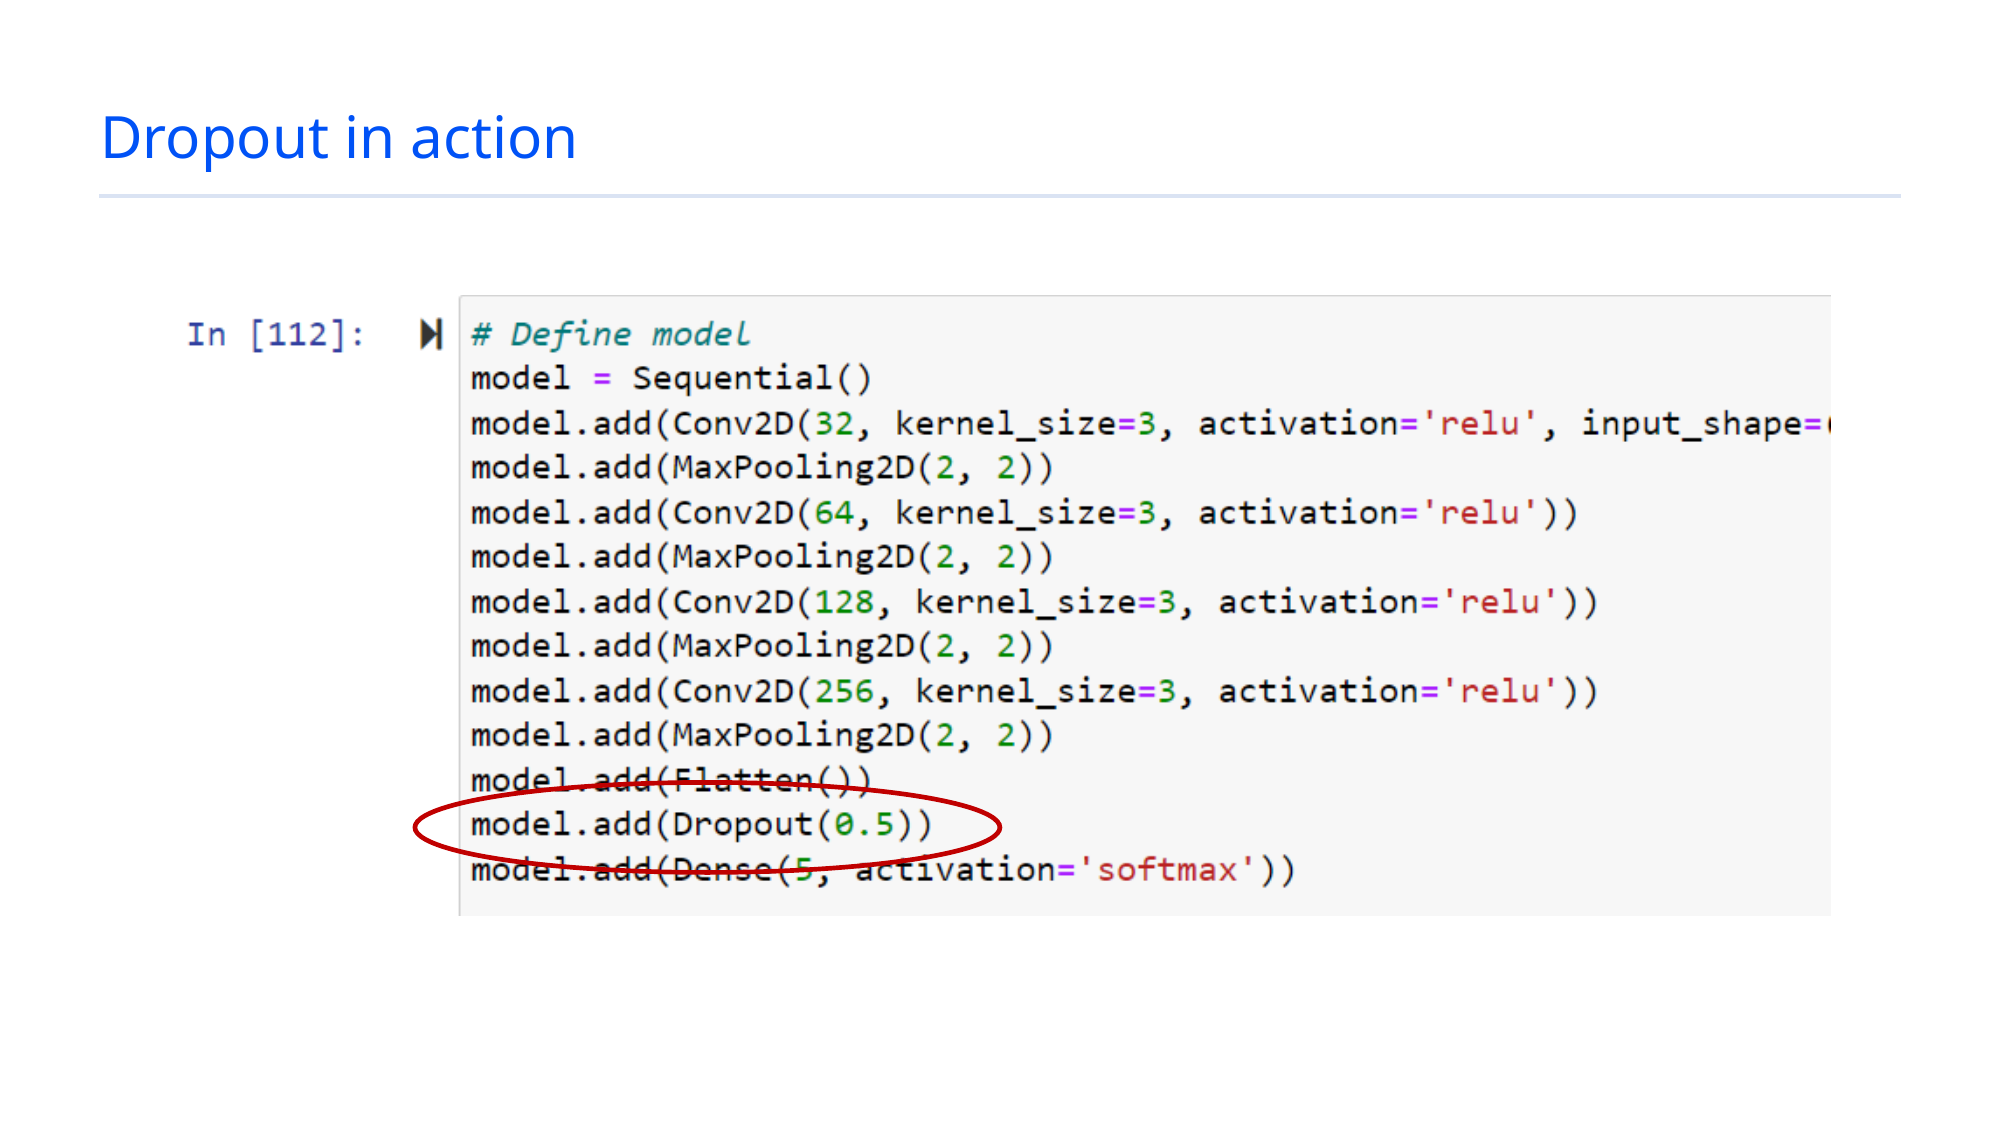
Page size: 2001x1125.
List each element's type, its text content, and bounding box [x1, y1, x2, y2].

picture [169, 295, 1831, 916]
title Dropout in action [85, 73, 1888, 179]
